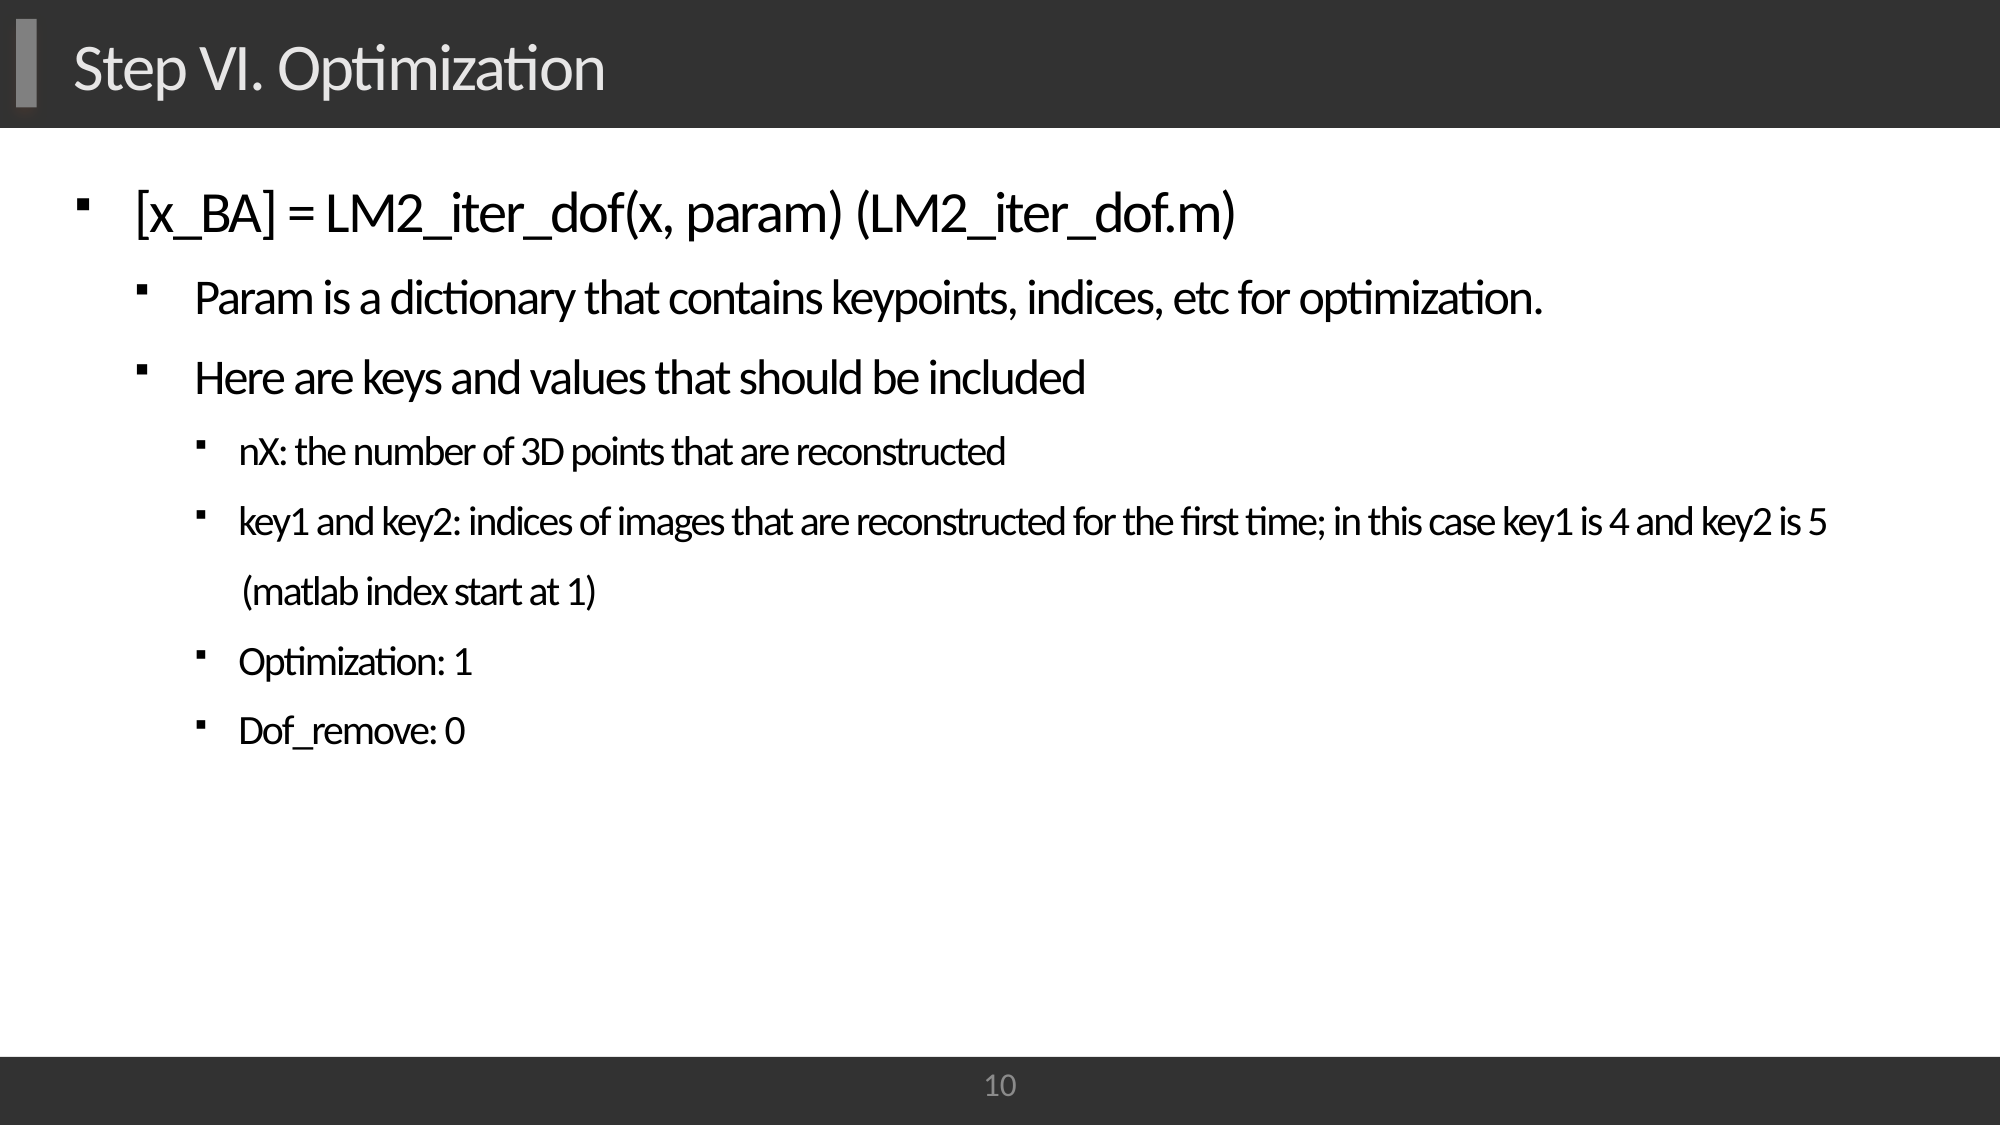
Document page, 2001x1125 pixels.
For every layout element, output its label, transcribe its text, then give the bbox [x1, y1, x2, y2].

list [x_BA] = LM2_iter_dof(x, param) (LM2_iter_dof.m) Param is a dictionary that contains keypoints, indices, etc for optimization. Here are keys and values that should be included nX: the number of 3D points that are reconstructed key1 and key2: indices of images that are reconstructed for the first time; in this case key1 is 4 and key2 is 5 (matlab index start at 1) Optimization: 1 Dof_remove: 0 [50, 162, 1950, 1013]
title Step VI. Optimization [50, 30, 1950, 98]
slide_number 10 [916, 1062, 1084, 1103]
